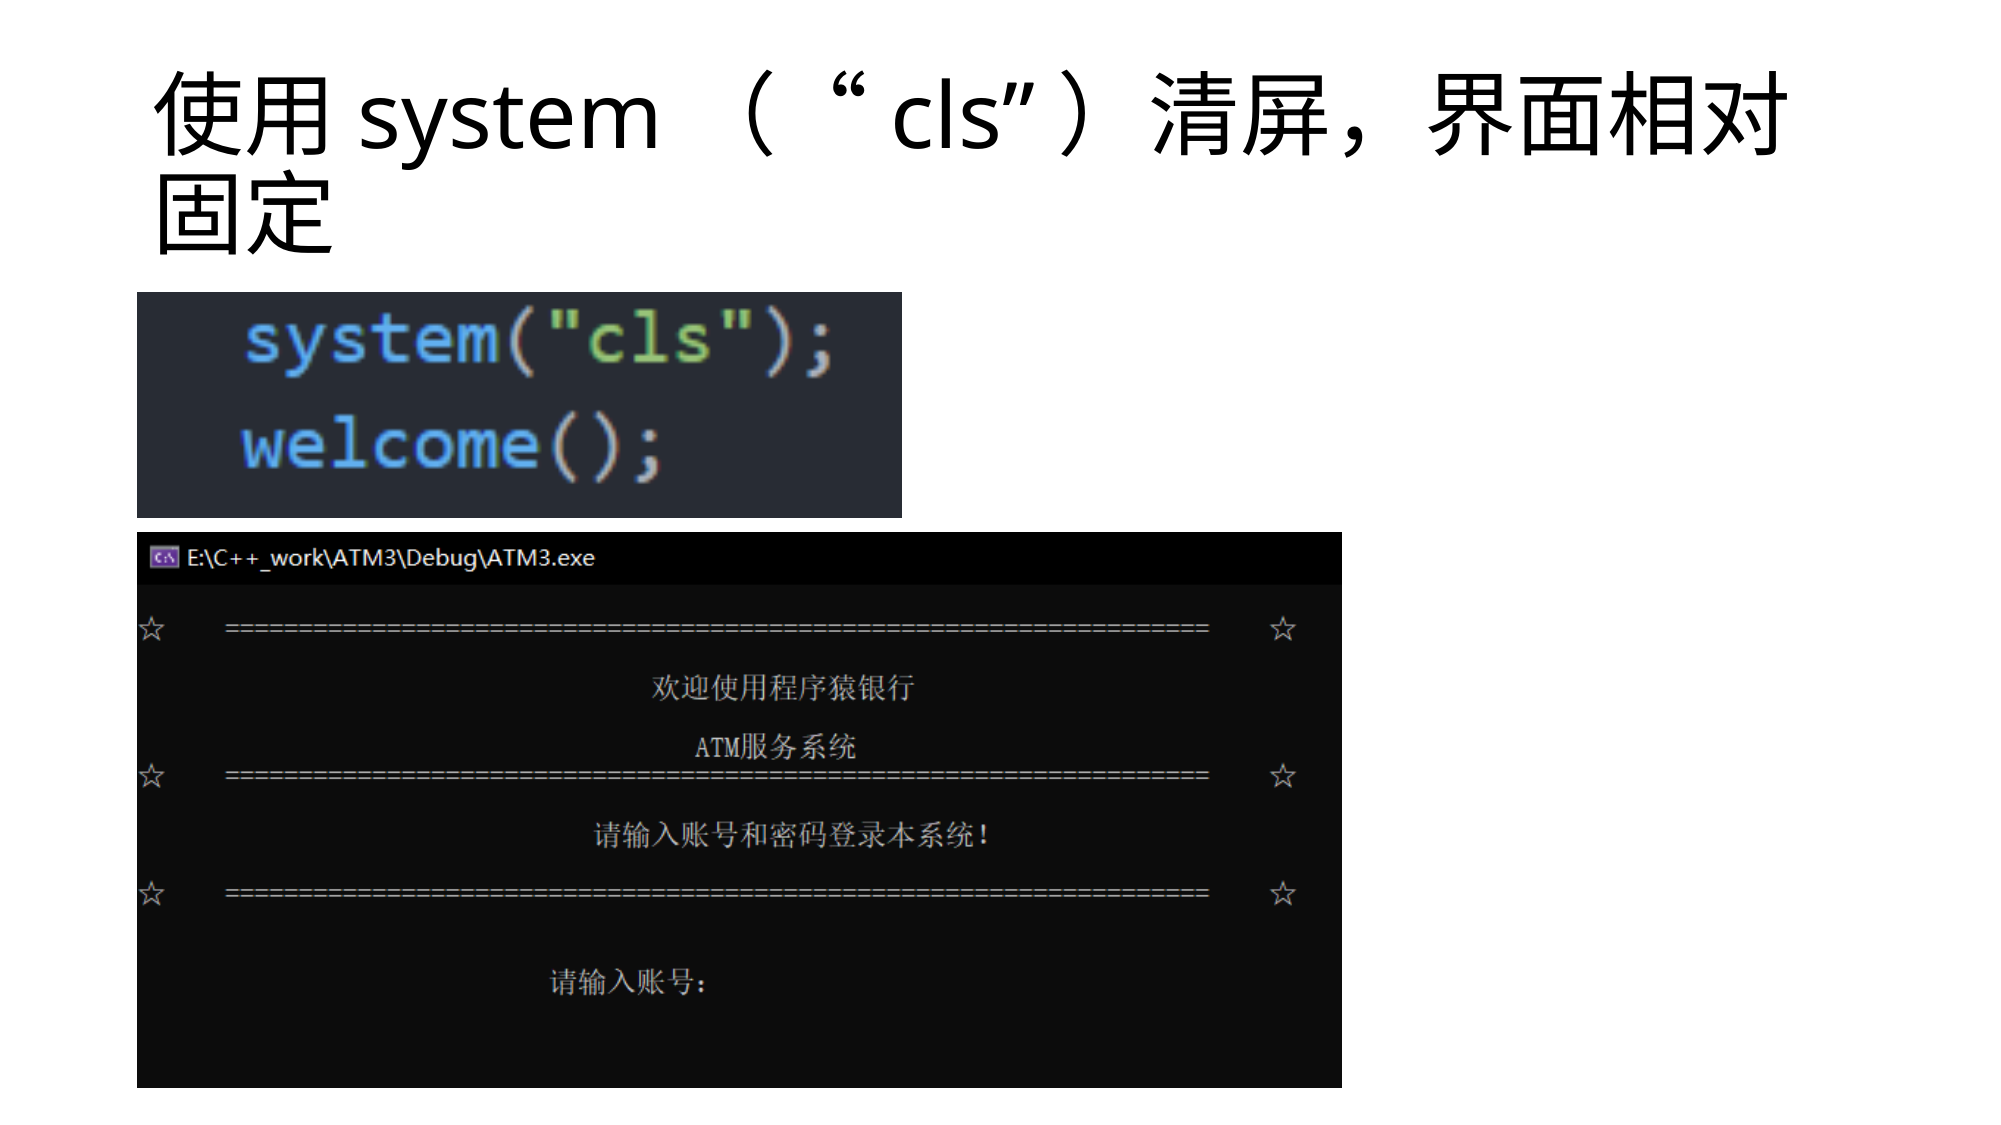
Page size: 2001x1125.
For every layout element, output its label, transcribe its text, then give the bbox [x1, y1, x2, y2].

picture [137, 532, 1342, 1088]
title 使用system（“cls”）清屏，界面相对固定 [137, 59, 1863, 278]
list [137, 292, 902, 518]
